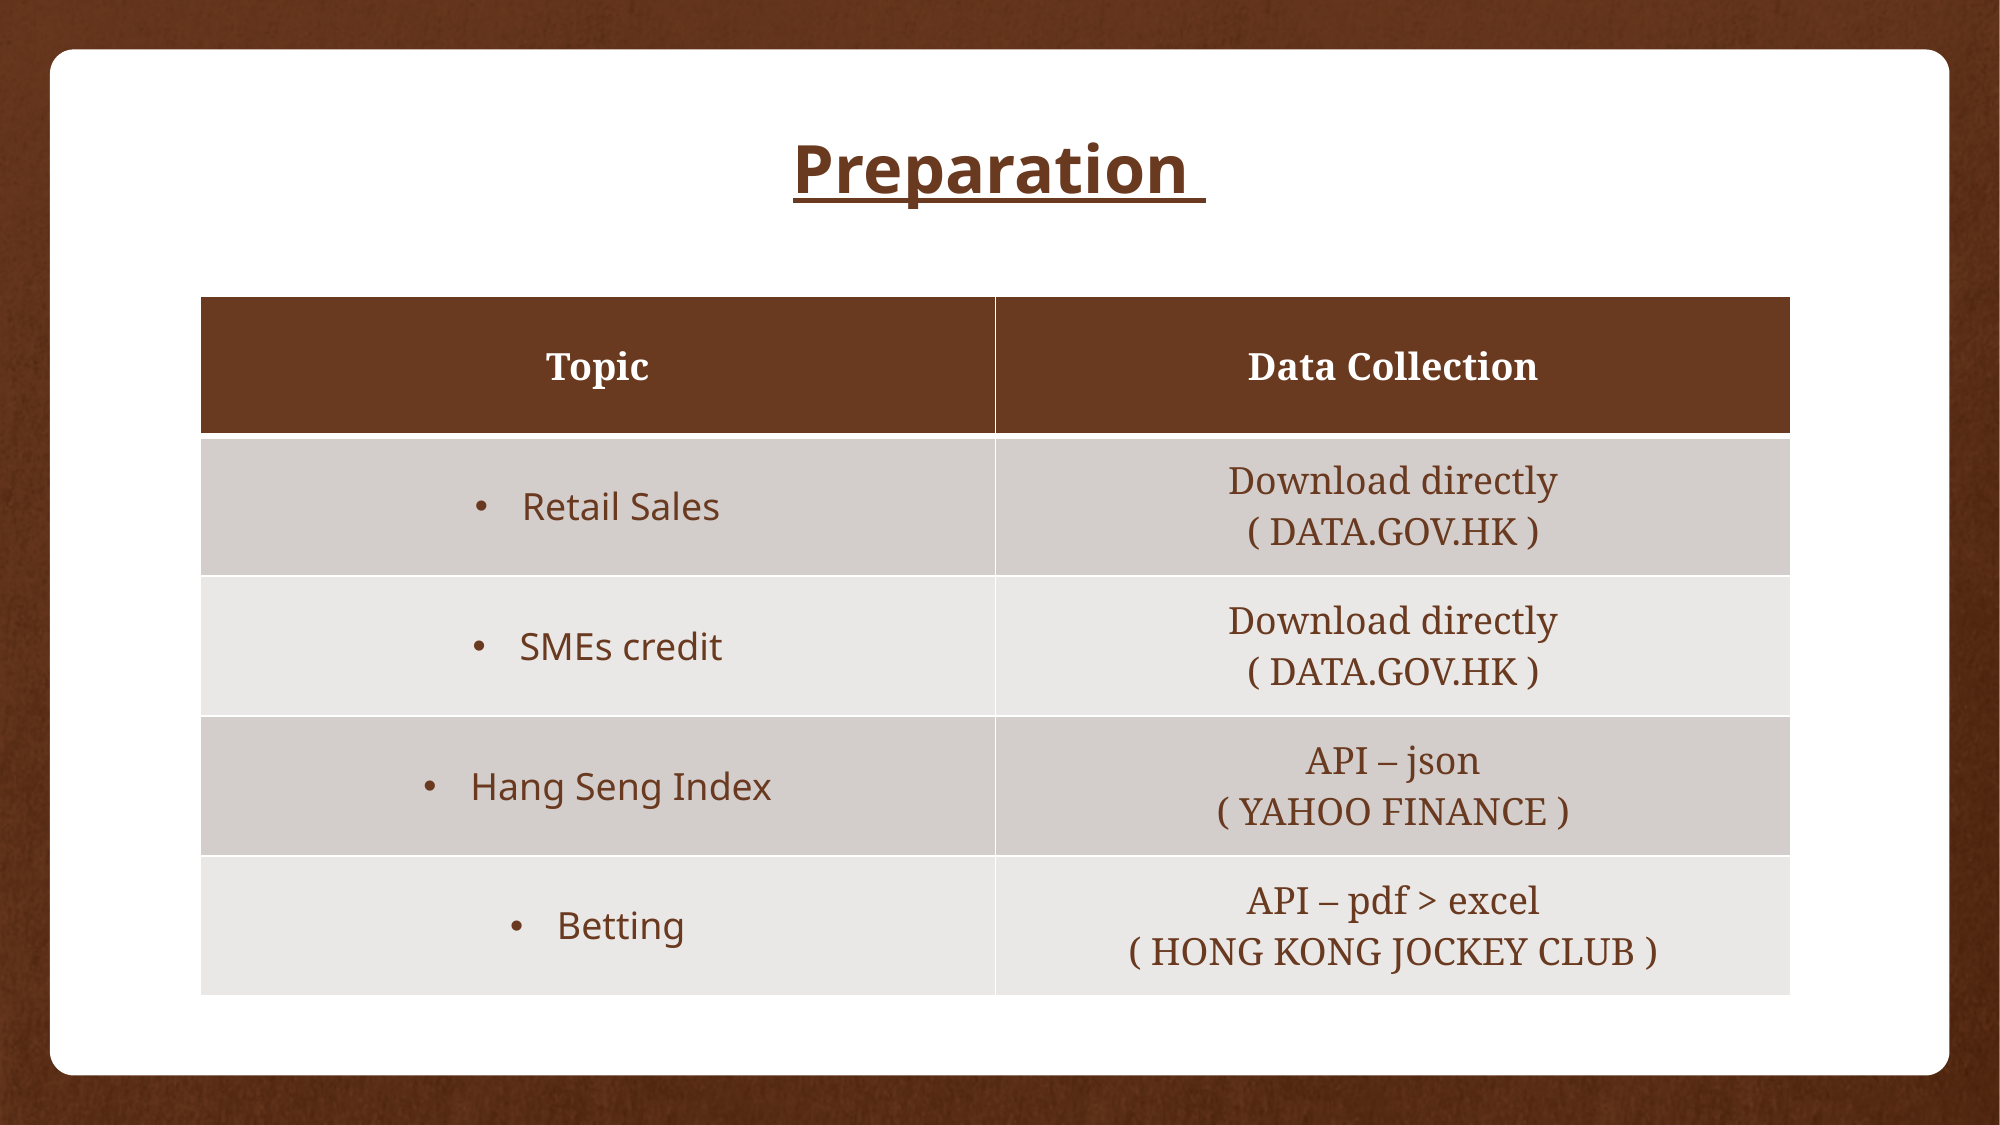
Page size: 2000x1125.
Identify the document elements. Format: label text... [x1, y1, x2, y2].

table_cell Betting [201, 857, 995, 995]
table_cell Retail Sales [201, 439, 995, 575]
table_cell Download directly ( DATA.GOV.HK ) [996, 439, 1790, 575]
table_cell API – json ( YAHOO FINANCE ) [996, 717, 1790, 855]
table_header Data Collection [996, 297, 1790, 433]
table_cell Hang Seng Index [201, 717, 995, 855]
table_cell SMEs credit [201, 577, 995, 715]
table_header Topic [201, 297, 995, 433]
title Preparation [199, 70, 1800, 263]
table_cell Download directly ( DATA.GOV.HK ) [996, 577, 1790, 715]
table_cell API – pdf > excel ( HONG KONG JOCKEY CLUB ) [996, 857, 1790, 995]
